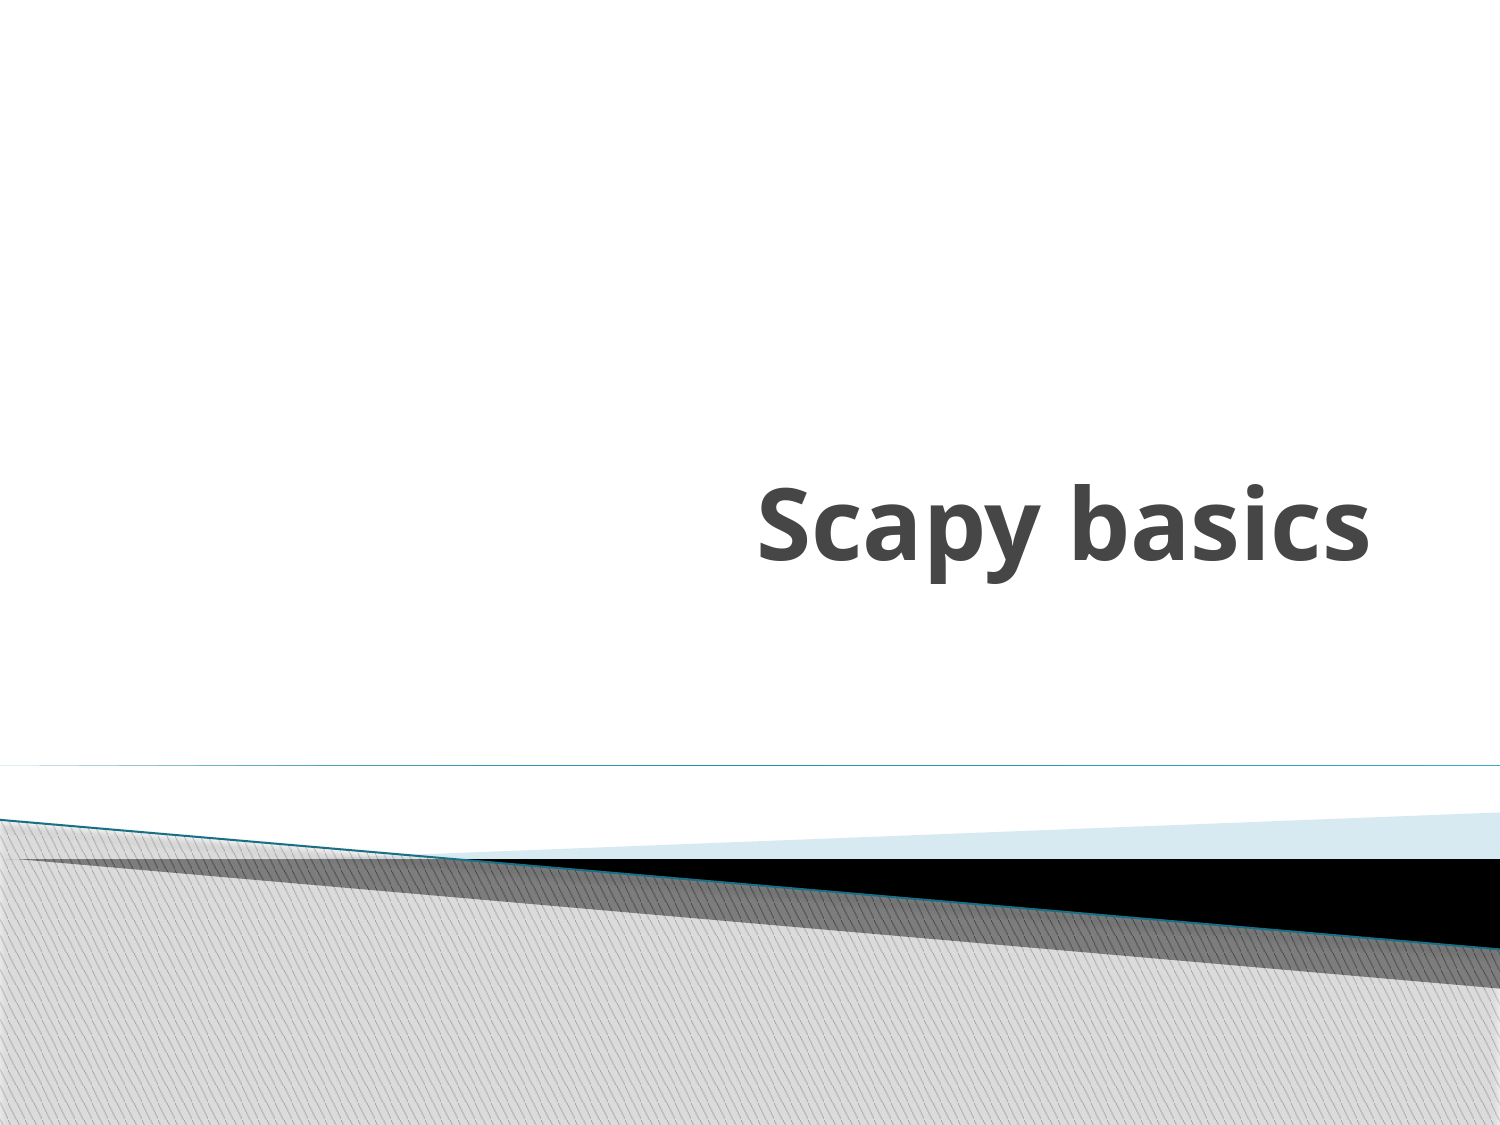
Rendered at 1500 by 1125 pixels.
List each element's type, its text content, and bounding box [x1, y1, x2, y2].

picture [5, 859, 1500, 989]
title Scapy basics [112, 287, 1388, 588]
